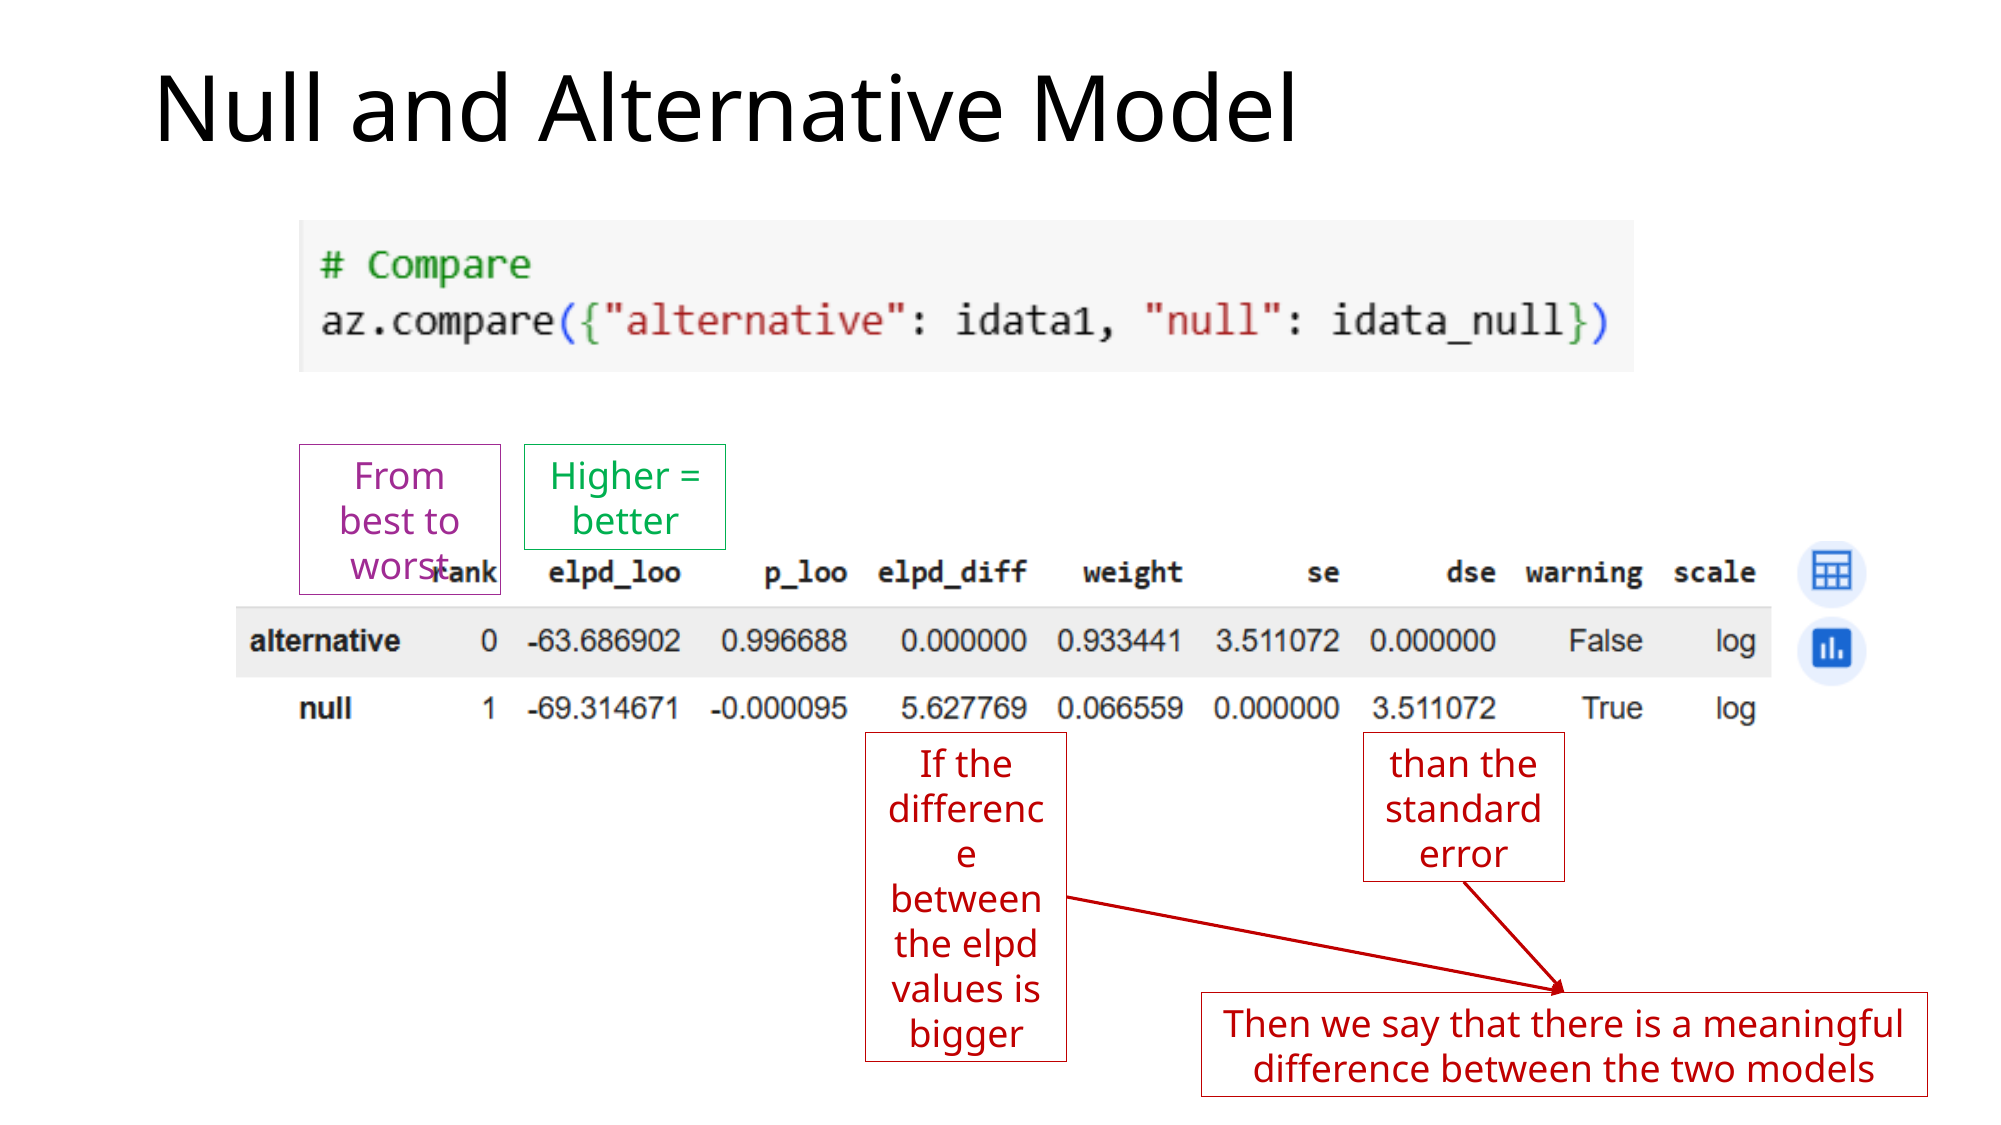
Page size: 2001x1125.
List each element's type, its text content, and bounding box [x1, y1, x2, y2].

text_box If the difference between the elpd values is bigger [865, 759, 1067, 1062]
picture [236, 540, 1891, 759]
picture [298, 220, 1635, 373]
text_box From best to worst [299, 444, 501, 540]
text_box Then we say that there is a meaningful difference between the two models [1201, 992, 1928, 1097]
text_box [1066, 875, 1565, 993]
text_box Higher = better [524, 444, 726, 540]
title Null and Alternative Model [137, 3, 1863, 221]
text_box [1463, 883, 1565, 993]
text_box than the standard error [1363, 759, 1565, 875]
